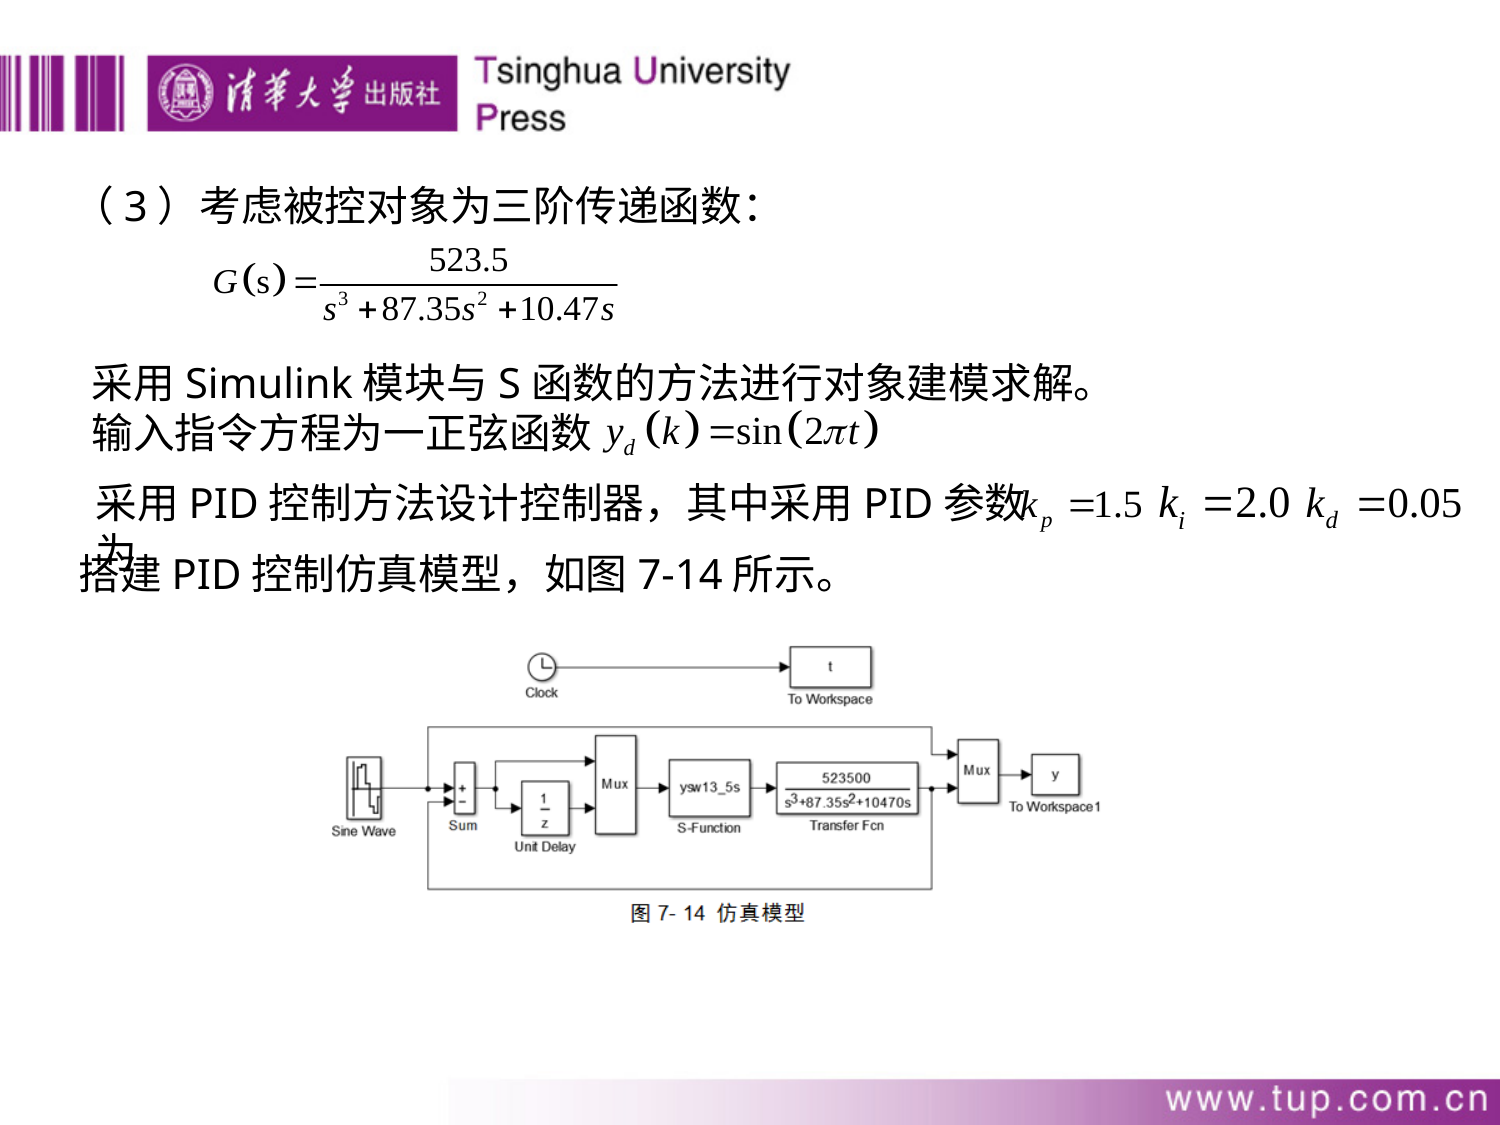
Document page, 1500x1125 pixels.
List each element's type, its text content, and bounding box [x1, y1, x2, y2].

text_box 搭建PID控制仿真模型，如图7-14所示。 [63, 540, 873, 605]
picture [300, 644, 1123, 928]
picture [0, 1059, 1500, 1125]
picture [0, 34, 1500, 149]
picture [207, 238, 625, 329]
text_box 采用Simulink模块与S函数的方法进行对象建模求解。 输入指令方程为一正弦函数 [76, 349, 1152, 465]
picture [596, 401, 883, 469]
text_box 采用PID控制方法设计控制器，其中采用PID参数为 [80, 469, 1069, 584]
picture [1013, 478, 1150, 541]
text_box （3）考虑被控对象为三阶传递函数： [57, 172, 799, 238]
picture [1151, 472, 1471, 541]
